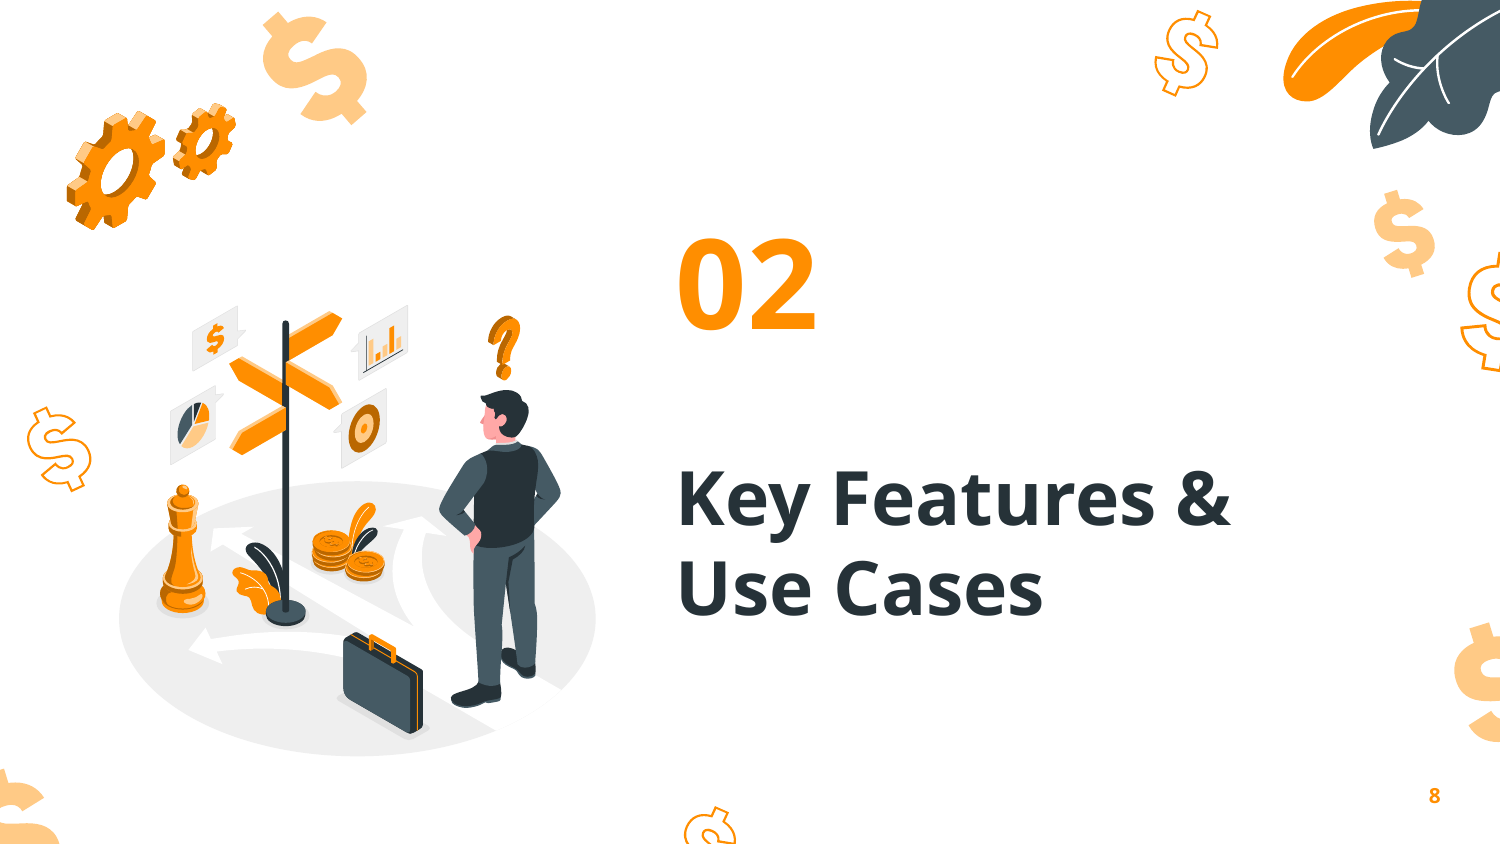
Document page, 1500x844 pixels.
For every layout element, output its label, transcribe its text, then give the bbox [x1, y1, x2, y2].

title Key Features & Use Cases [660, 396, 1381, 646]
text_box [262, 11, 367, 126]
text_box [118, 304, 596, 757]
title 02 [660, 179, 878, 380]
slide_number ‹#› [1389, 764, 1480, 830]
text_box [1374, 189, 1435, 278]
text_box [66, 103, 237, 231]
